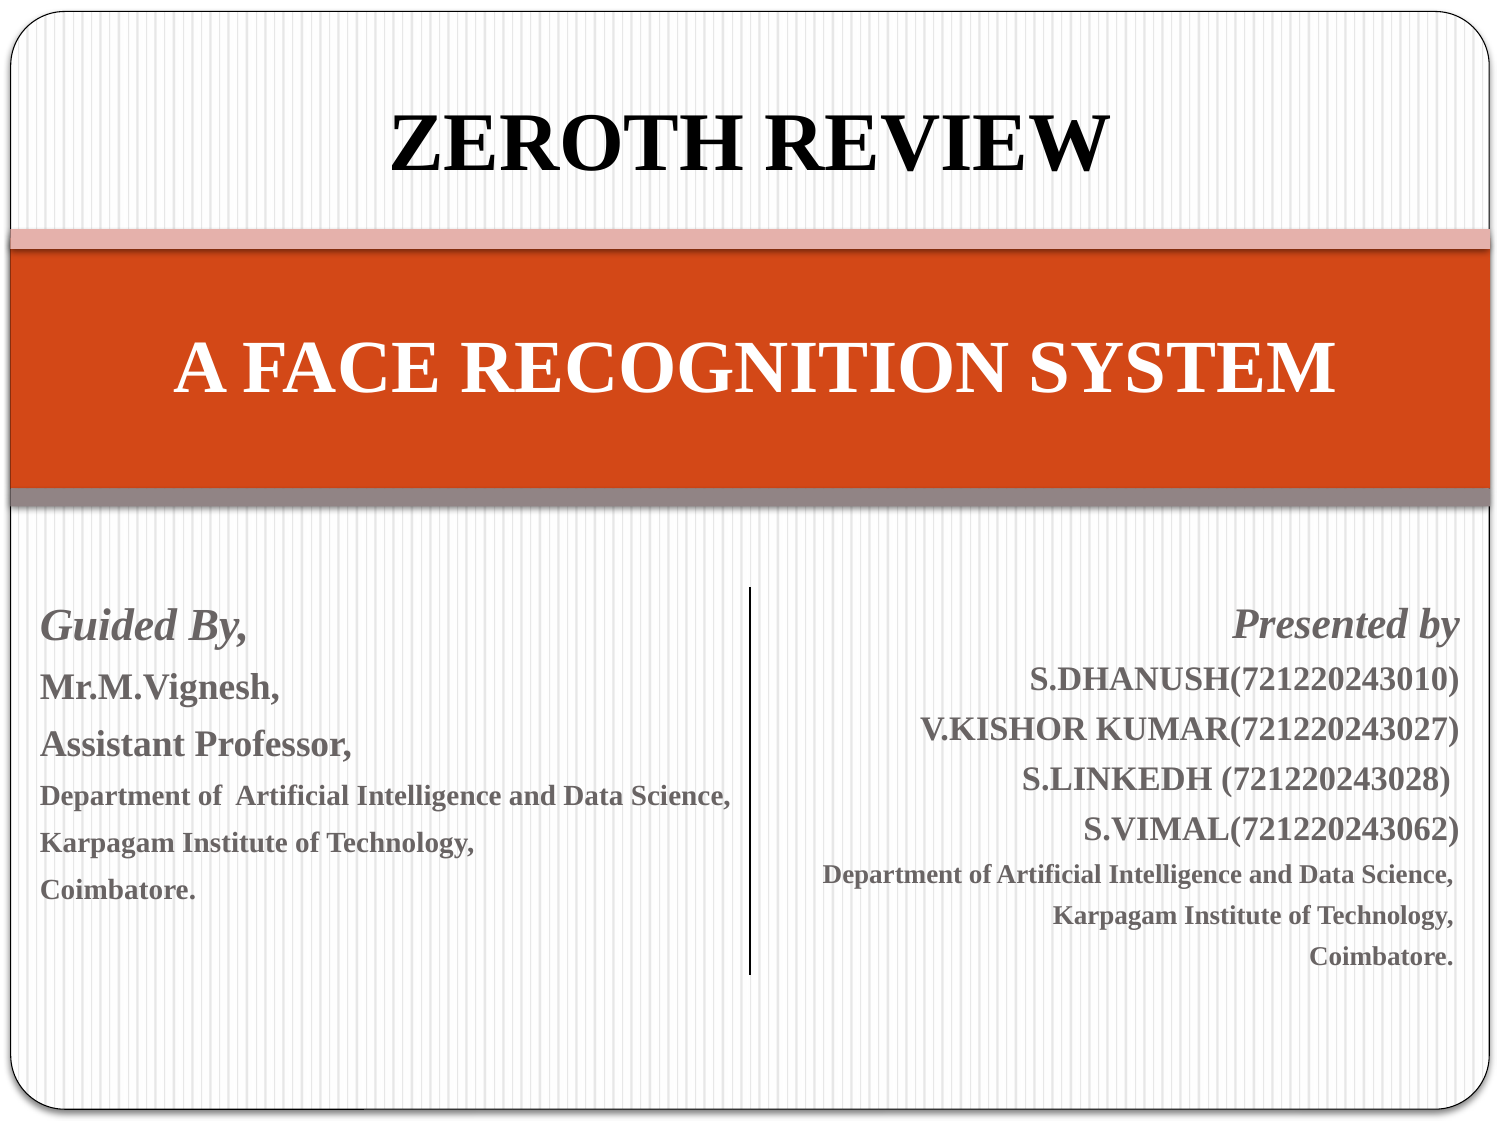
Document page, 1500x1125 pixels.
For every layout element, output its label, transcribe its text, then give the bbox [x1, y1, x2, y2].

text_box ZEROTH REVIEW [370, 79, 1130, 195]
title A FACE RECOGNITION SYSTEM [118, 246, 1394, 488]
subtitle Presented by S.DHANUSH(721220243010) V.KISHOR KUMAR(721220243027) S.LINKEDH (721220243028) S.VIMAL(721220243062) Department of Artificial Intelligence and Data Science, Karpagam Institute of Technology, Coimbatore. [762, 587, 1475, 988]
text_box Guided By, Mr.M.Vignesh, Assistant Professor, Department of Artificial Intelligence and Data Science, Karpagam Institute of Technology, Coimbatore. [24, 587, 750, 1025]
